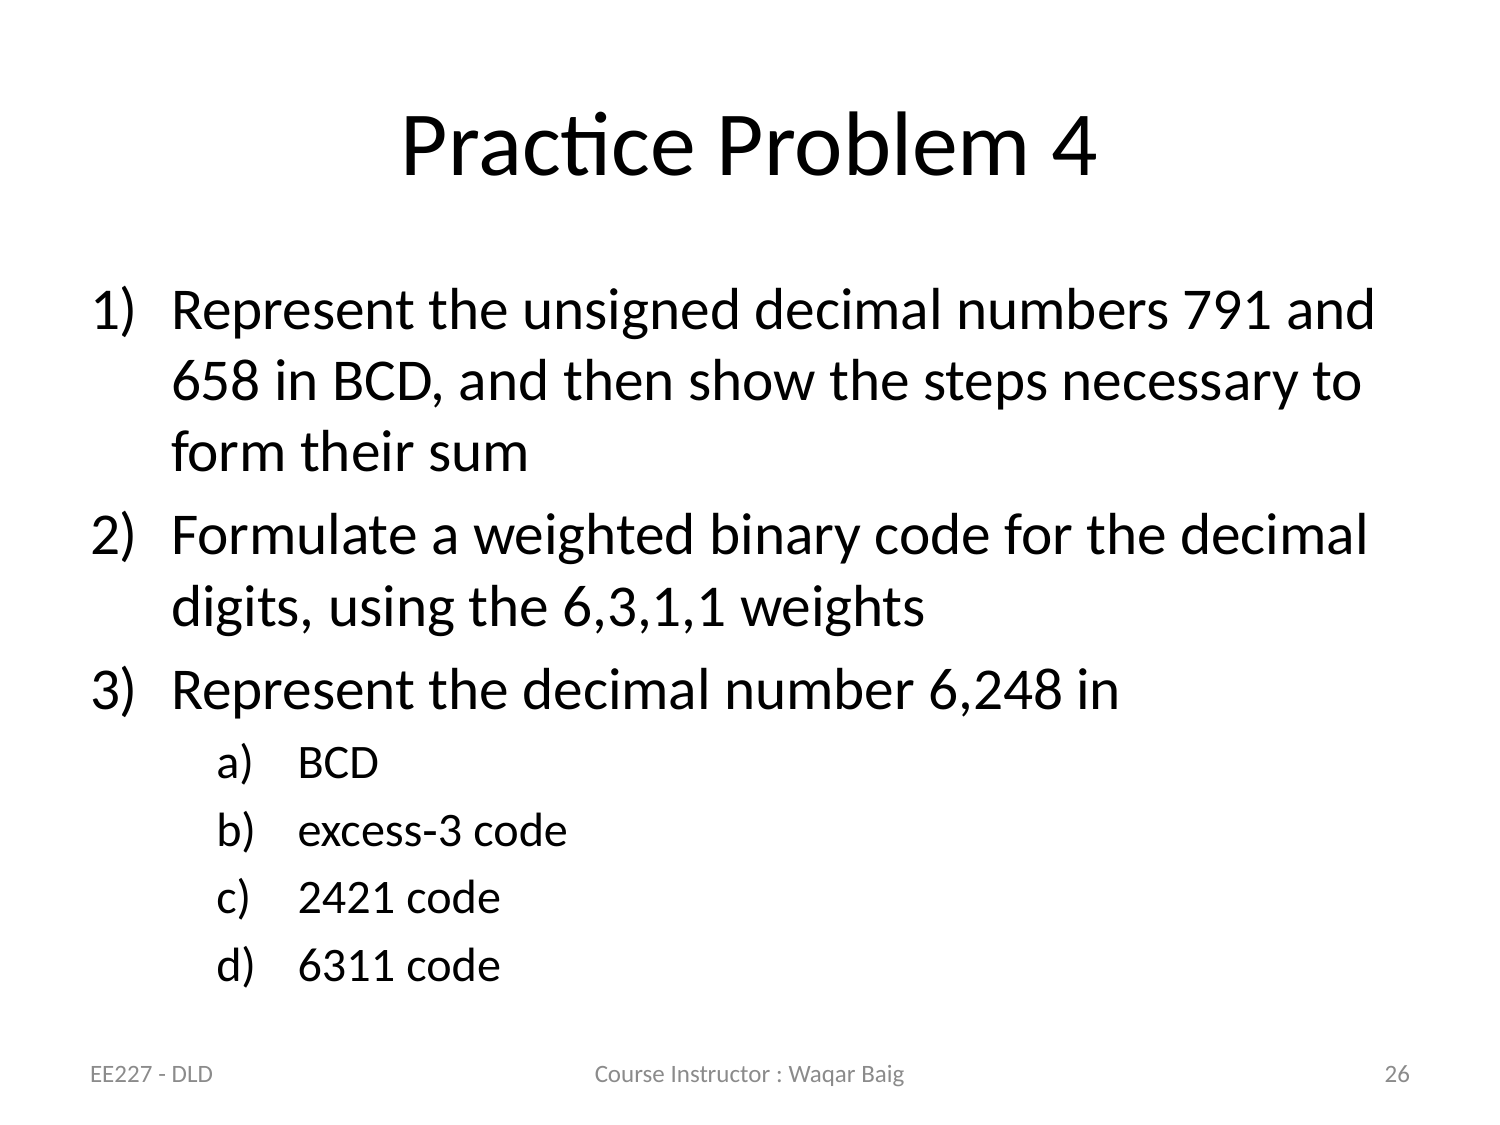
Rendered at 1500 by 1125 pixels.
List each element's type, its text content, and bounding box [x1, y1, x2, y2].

slide_number EE227 - DLD [75, 1042, 425, 1103]
list Represent the unsigned decimal numbers 791 and 658 in BCD, and then show the steps necessary to form their sum Formulate a weighted binary code for the decimal digits, using the 6,3,1,1 weights Represent the decimal number 6,248 in BCD excess‐3 code 2421 code 6311 code [75, 262, 1425, 1005]
slide_number 26 [1074, 1042, 1425, 1103]
footer Course Instructor : Waqar Baig [512, 1042, 988, 1103]
title Practice Problem 4 [75, 45, 1425, 233]
